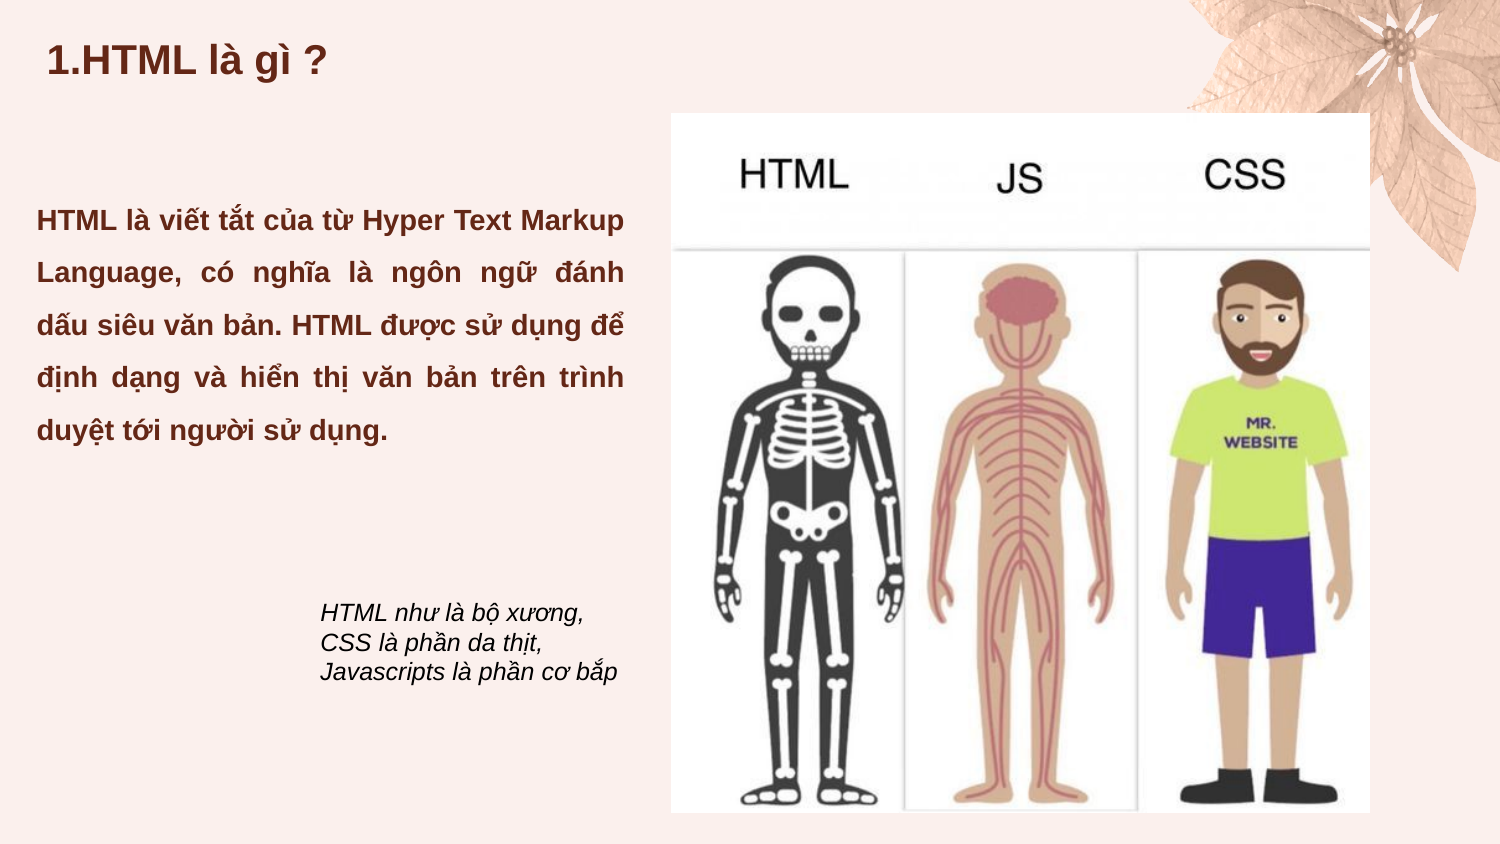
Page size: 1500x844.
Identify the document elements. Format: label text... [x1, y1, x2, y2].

text_box HTML là viết tắt của từ Hyper Text Markup Language, có nghĩa là ngôn ngữ đánh dấu siêu văn bản. HTML được sử dụng để định dạng và hiển thị văn bản trên trình duyệt tới người sử dụng. [21, 176, 640, 559]
text_box HTML như là bộ xương, CSS là phần da thịt, Javascripts là phần cơ bắp [305, 588, 665, 754]
text_box 1.HTML là gì ? [31, 25, 723, 91]
picture [670, 0, 1500, 813]
